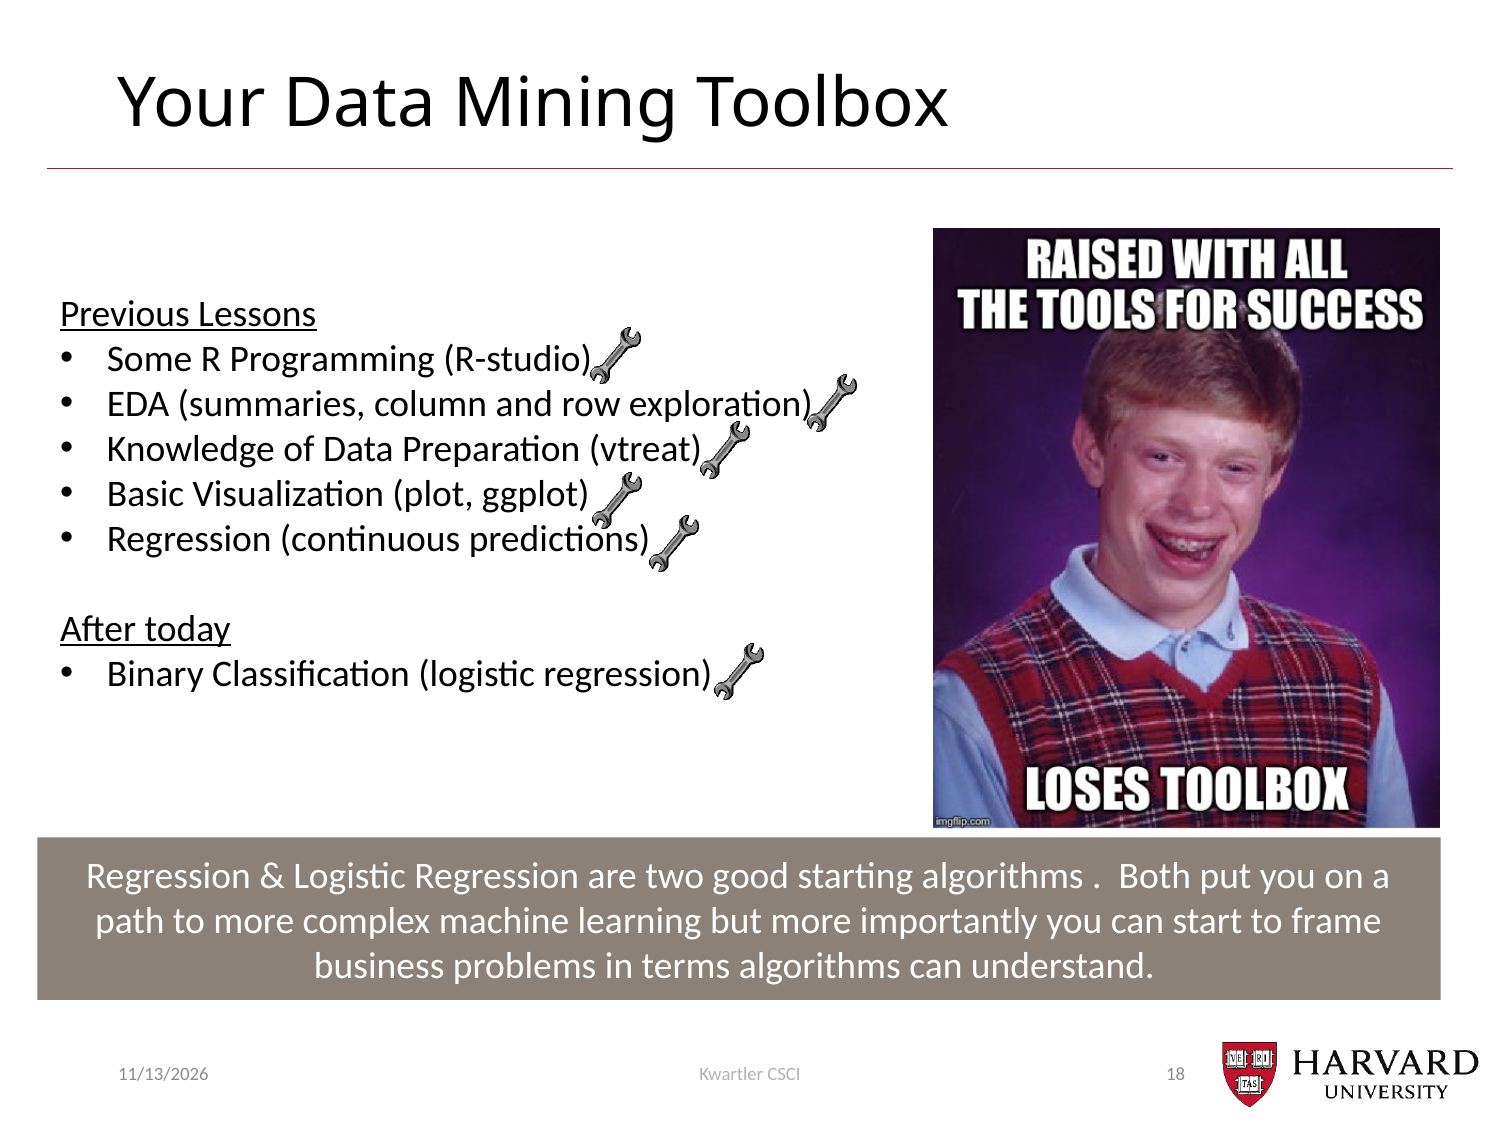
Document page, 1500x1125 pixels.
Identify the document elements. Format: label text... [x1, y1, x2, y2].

text_box Previous Lessons Some R Programming (R-studio) EDA (summaries, column and row exploration) Knowledge of Data Preparation (vtreat) Basic Visualization (plot, ggplot) Regression (continuous predictions) After today Binary Classification (logistic regression) [45, 281, 829, 701]
picture [649, 515, 699, 572]
picture [592, 472, 642, 529]
picture [714, 643, 764, 701]
text_box Regression & Logistic Regression are two good starting algorithms . Both put you on a path to more complex machine learning but more importantly you can start to frame business problems in terms algorithms can understand. [36, 836, 1442, 1001]
title Your Data Mining Toolbox [103, 59, 1397, 157]
picture [807, 374, 857, 432]
picture [700, 421, 750, 479]
picture [1200, 1024, 1500, 1125]
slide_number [103, 1042, 441, 1103]
slide_number 18 [1059, 1042, 1200, 1103]
picture [933, 228, 1440, 829]
picture [590, 327, 641, 384]
footer Kwartler CSCI [496, 1042, 1004, 1103]
